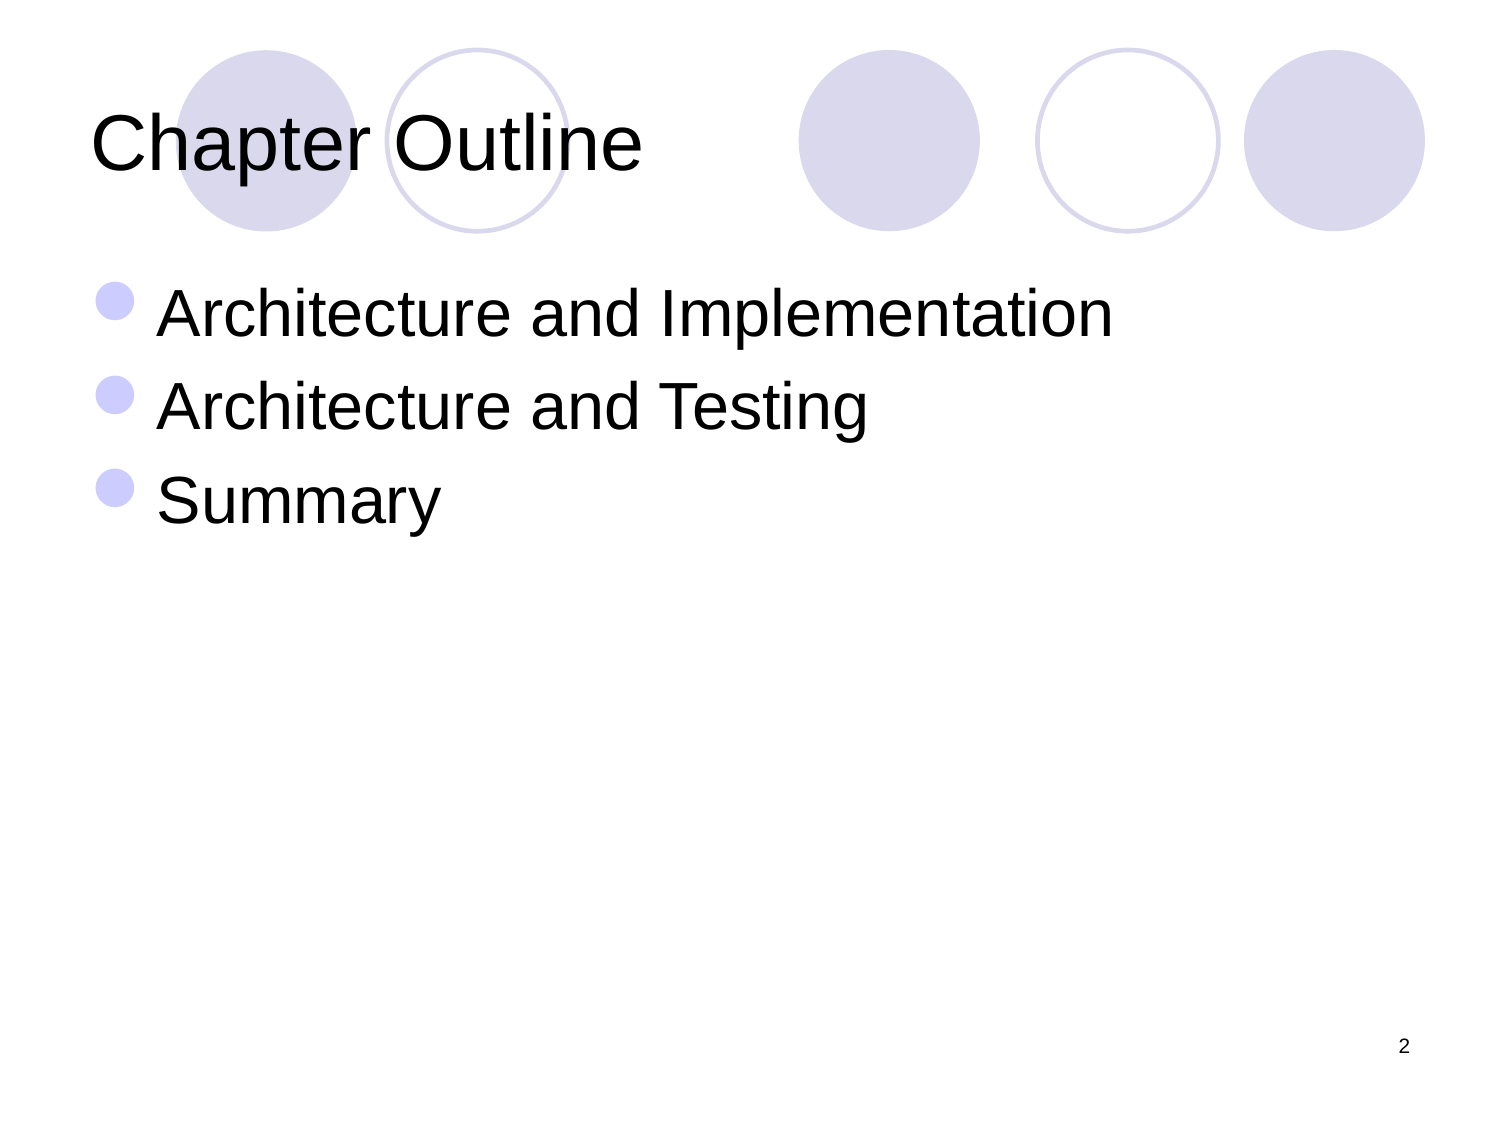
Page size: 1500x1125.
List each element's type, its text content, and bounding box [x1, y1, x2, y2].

title Chapter Outline [75, 45, 1425, 233]
slide_number 2 [1074, 1025, 1425, 1100]
list Architecture and Implementation Architecture and Testing Summary [75, 262, 1425, 1006]
